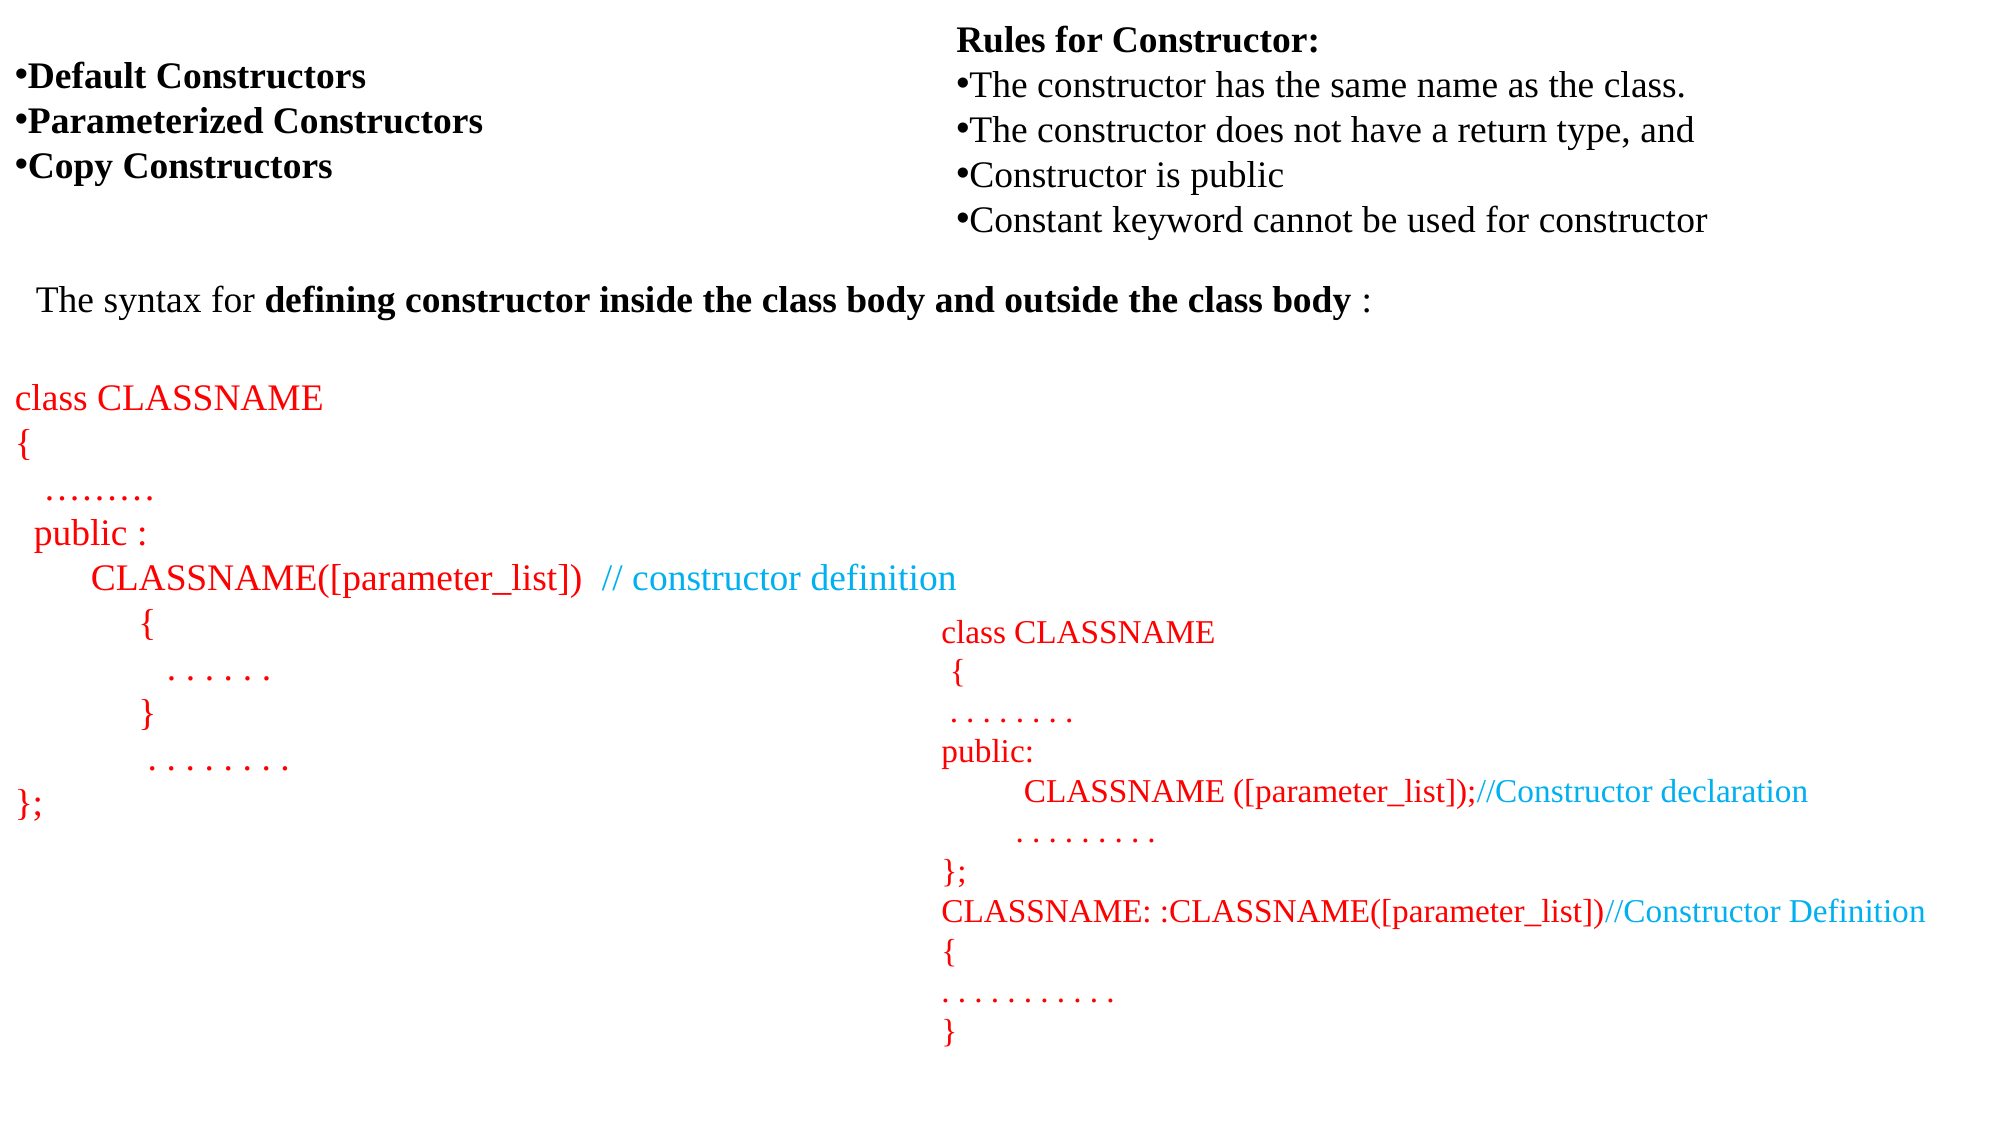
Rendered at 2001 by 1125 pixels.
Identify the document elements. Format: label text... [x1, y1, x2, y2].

text_box The syntax for defining constructor inside the class body and outside the class body : [35, 275, 1373, 366]
text_box class CLASSNAME { ……… public : CLASSNAME([parameter_list]) // constructor definition { . . . . . . } . . . . . . . . }; [0, 365, 1040, 831]
text_box class CLASSNAME { . . . . . . . . public: CLASSNAME ([parameter_list]);//Constructor declaration . . . . . . . . . }; CLASSNAME: :CLASSNAME([parameter_list])//Constructor Definition { . . . . . . . . . . . } [941, 609, 1933, 1049]
text_box Default Constructors Parameterized Constructors Copy Constructors [0, 43, 941, 193]
text_box Rules for Constructor: The constructor has the same name as the class. The constructor does not have a return type, and Constructor is public Constant keyword cannot be used for constructor [941, 7, 1957, 248]
